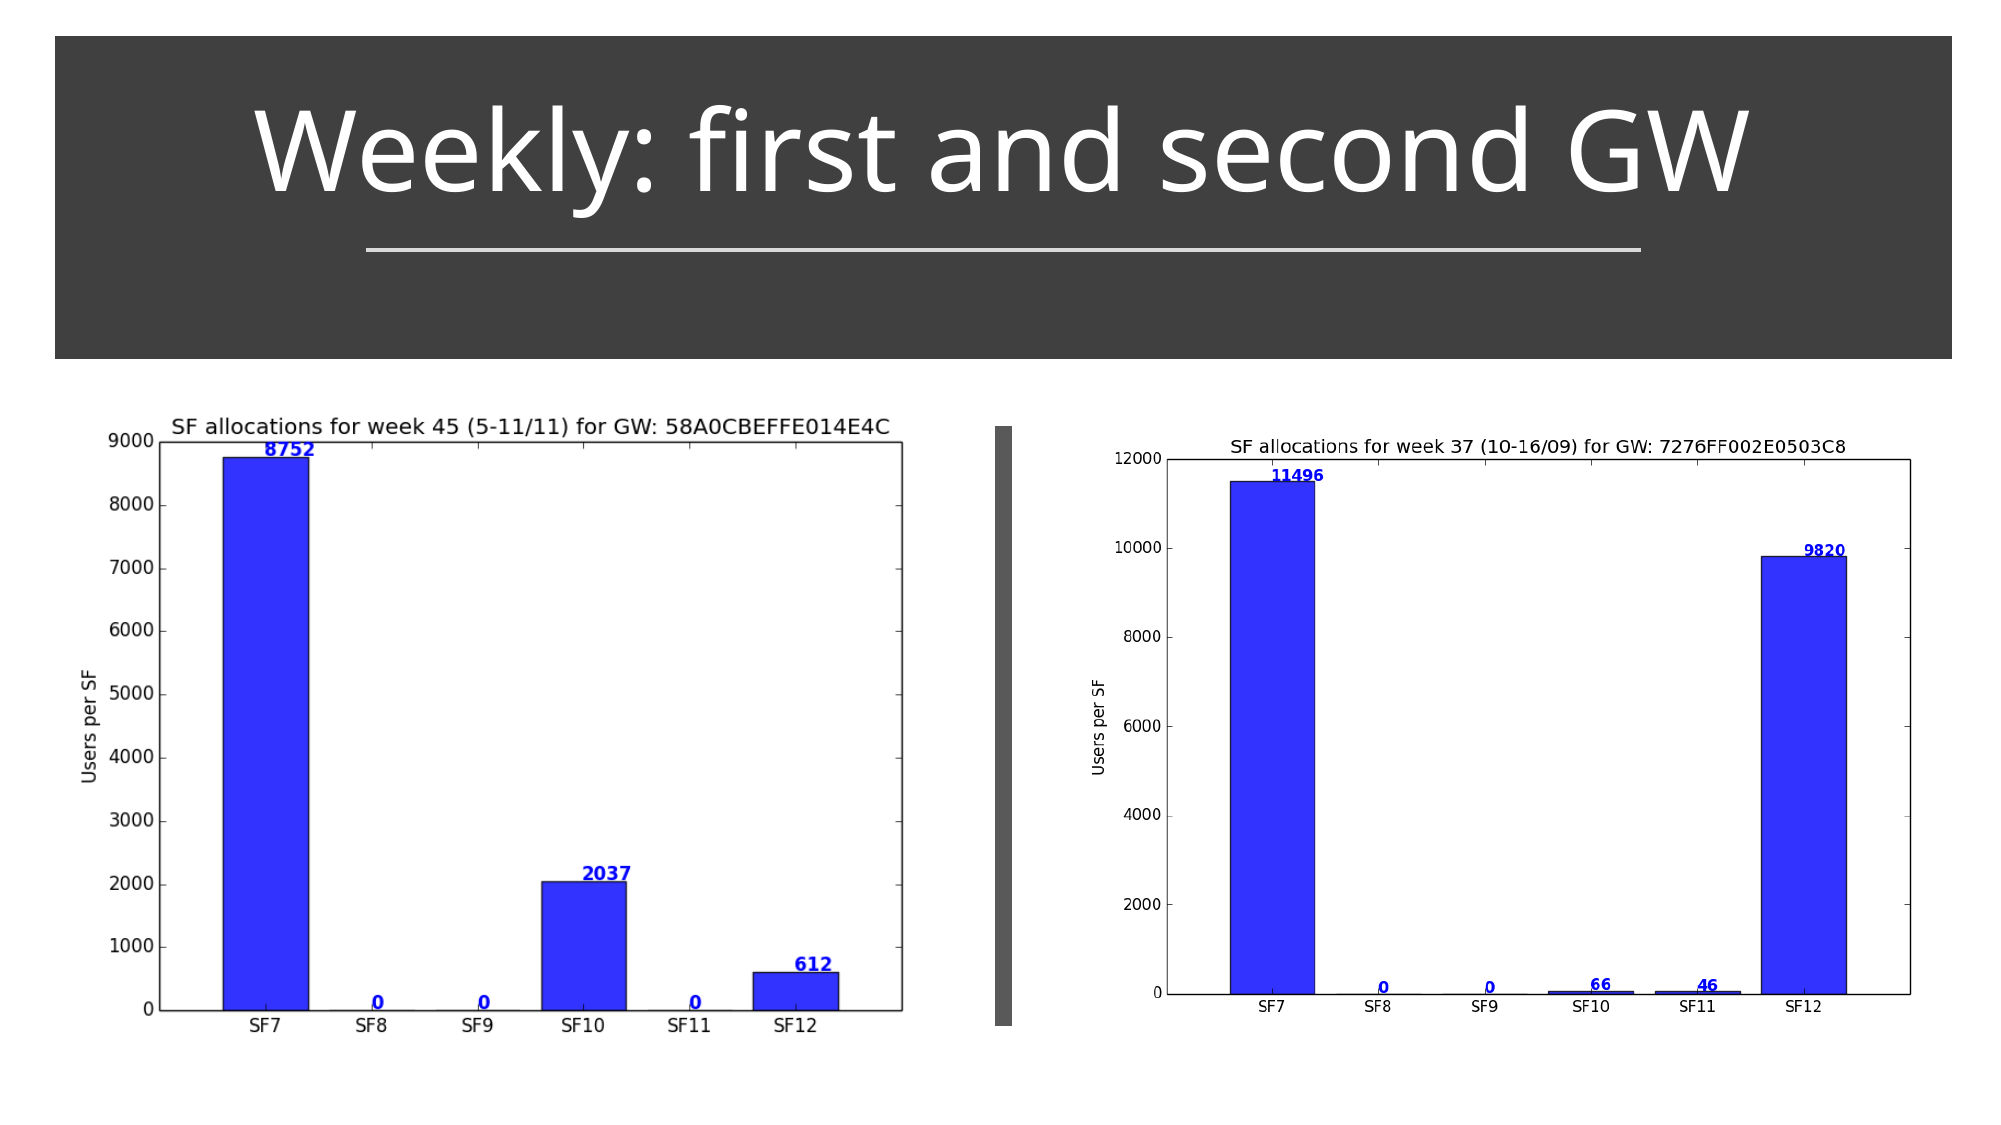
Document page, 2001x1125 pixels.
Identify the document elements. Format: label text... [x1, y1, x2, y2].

picture [1057, 418, 1953, 1034]
title Weekly: first and second GW [89, 71, 1917, 224]
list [64, 398, 940, 1054]
text_box [64, 45, 1942, 350]
